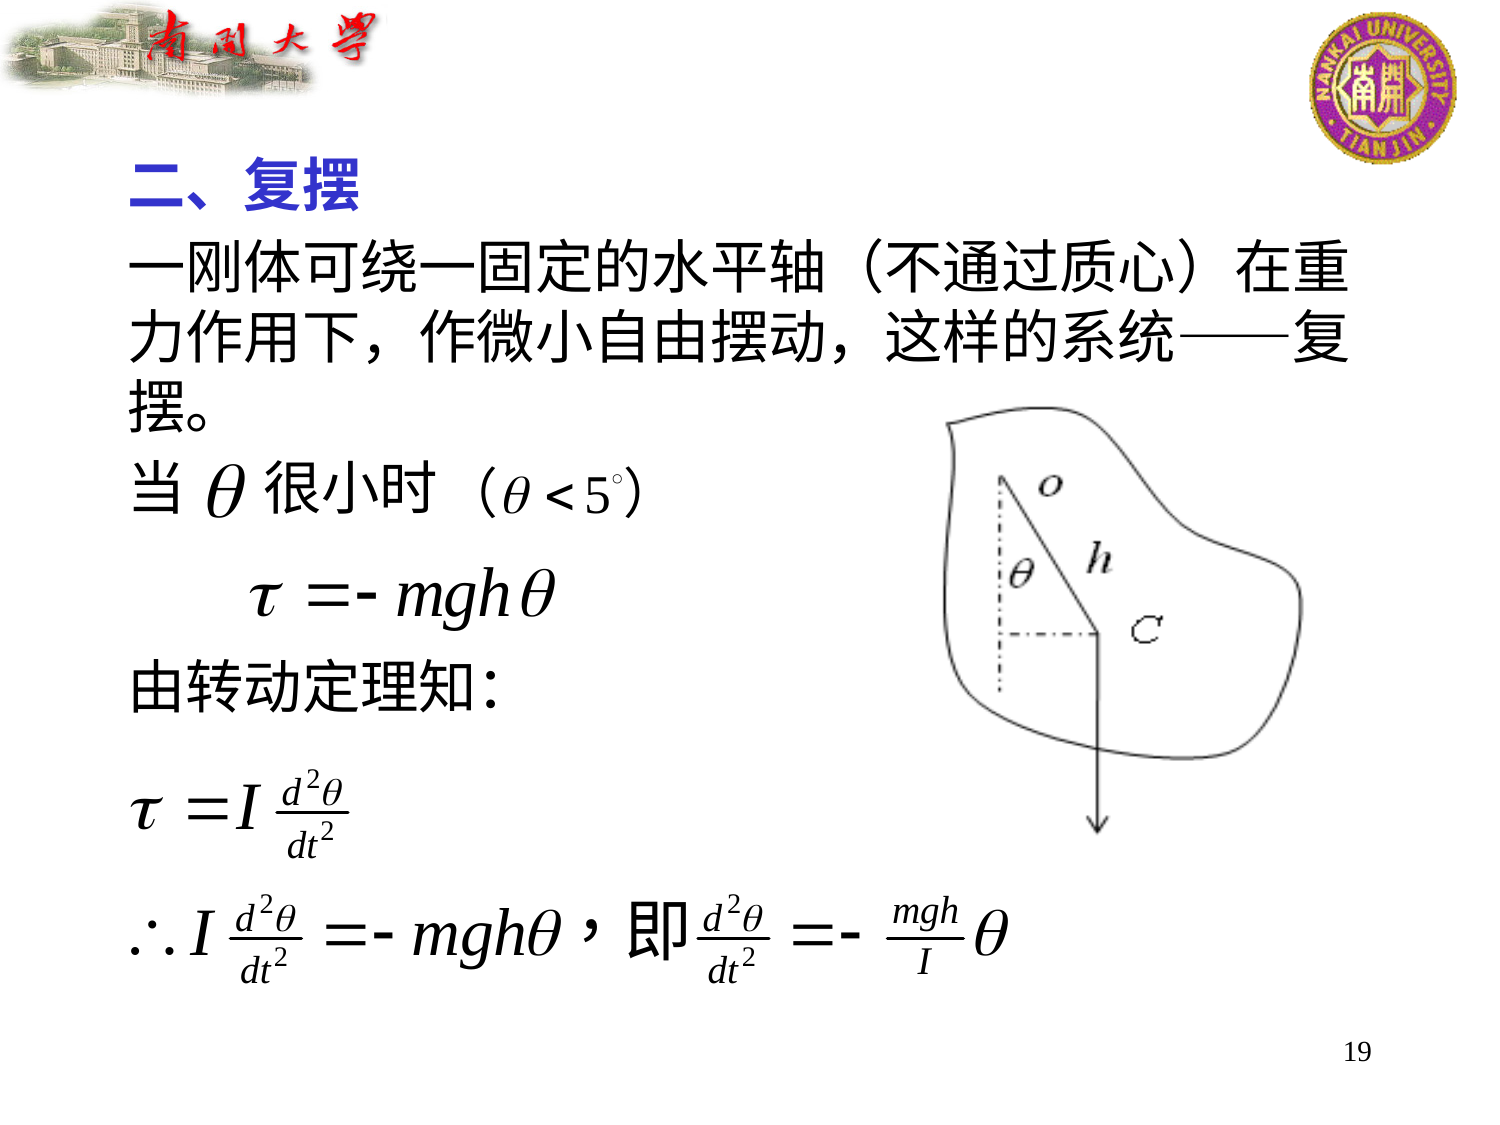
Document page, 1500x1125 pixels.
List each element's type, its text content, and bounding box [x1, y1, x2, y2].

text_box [241, 551, 571, 646]
picture [938, 396, 1308, 844]
picture [1262, 0, 1500, 178]
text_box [194, 445, 260, 538]
slide_number 19 [1074, 1024, 1388, 1101]
picture [0, 0, 388, 100]
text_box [123, 751, 1027, 1000]
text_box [466, 453, 660, 528]
list 二、复摆 一刚体可绕一固定的水平轴（不通过质心）在重力作用下，作微小自由摆动，这样的系统——复摆。 当 很小时 由转动定理知： [112, 140, 1388, 1079]
